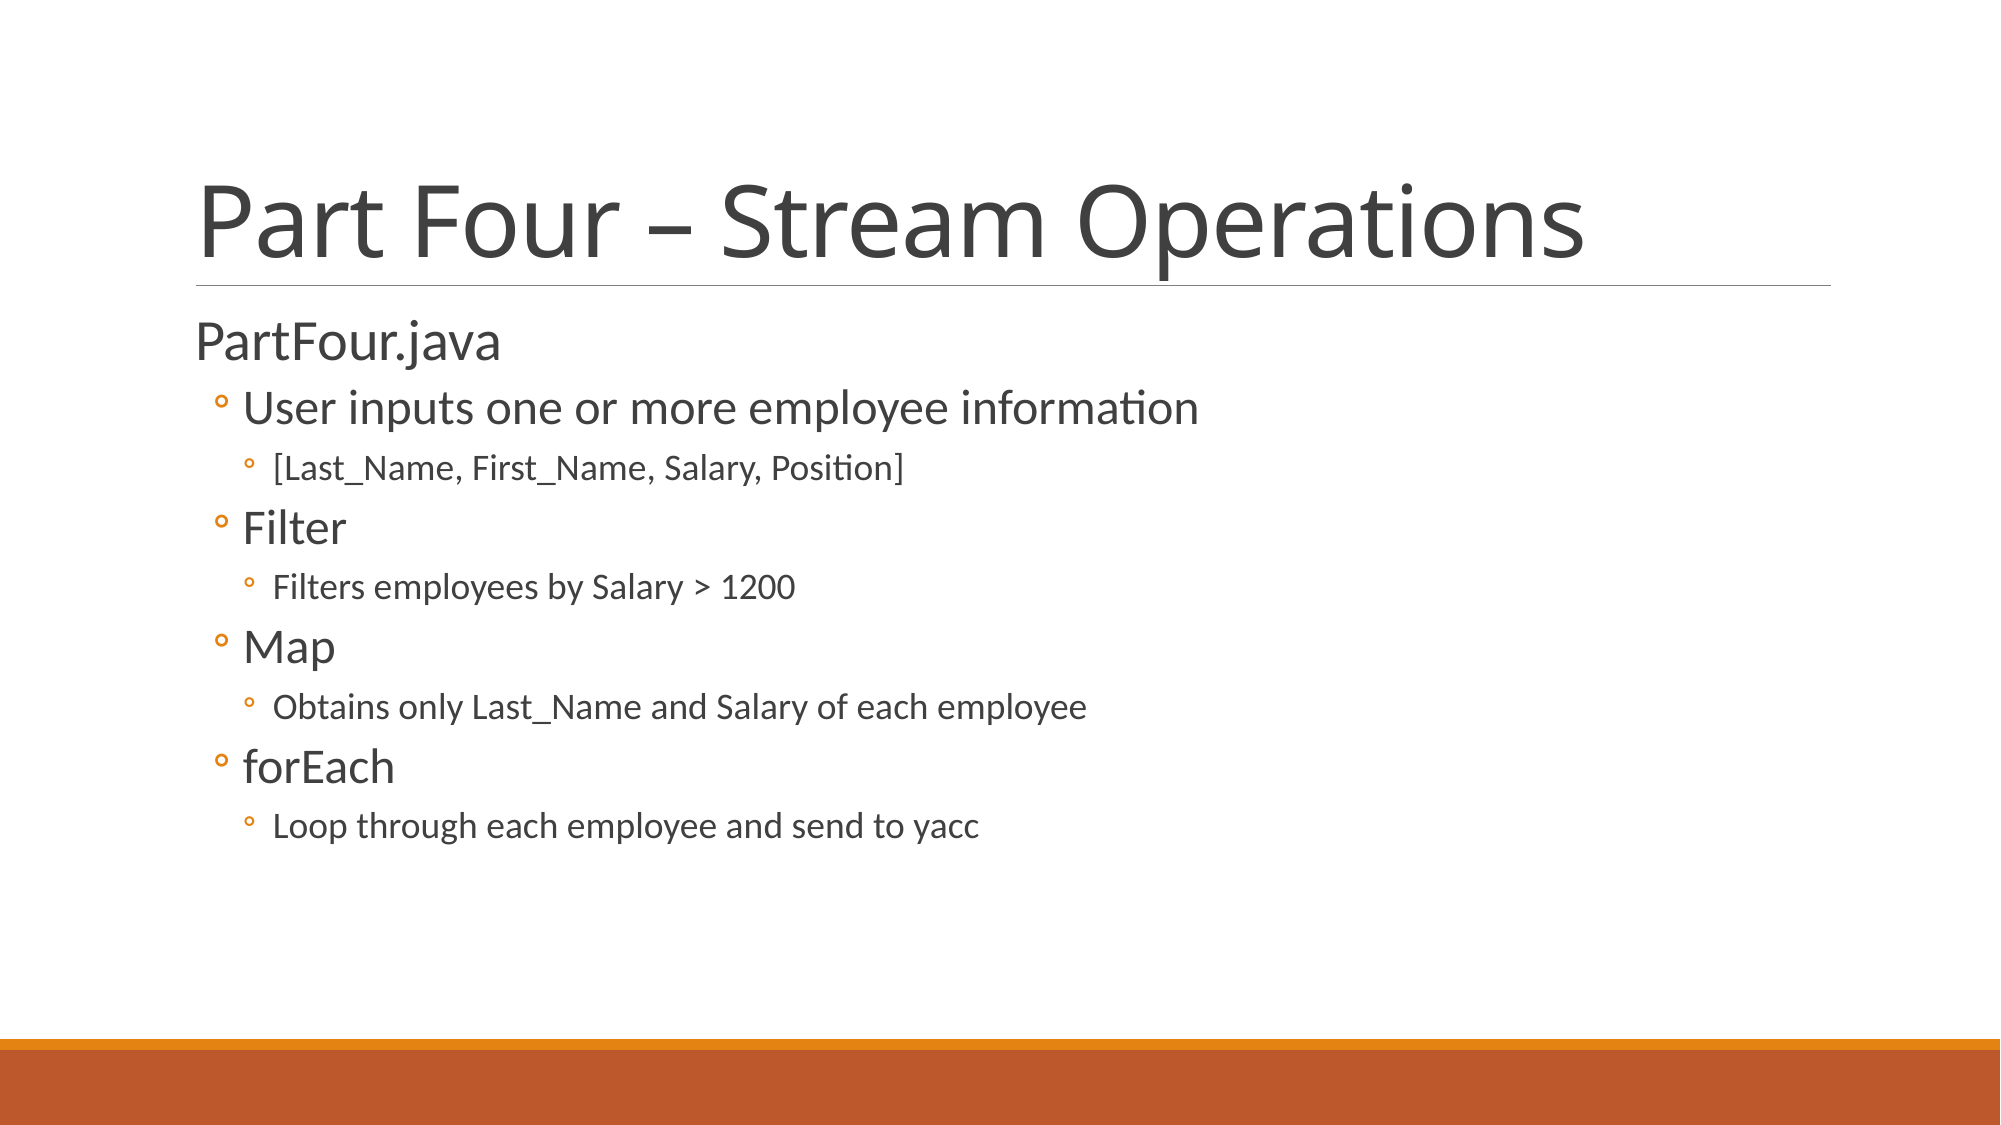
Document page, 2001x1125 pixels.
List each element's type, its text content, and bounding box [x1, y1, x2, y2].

list PartFour.java User inputs one or more employee information [Last_Name, First_Name, Salary, Position] Filter Filters employees by Salary > 1200 Map Obtains only Last_Name and Salary of each employee forEach Loop through each employee and send to yacc [180, 302, 1830, 963]
title Part Four – Stream Operations [180, 47, 1830, 285]
